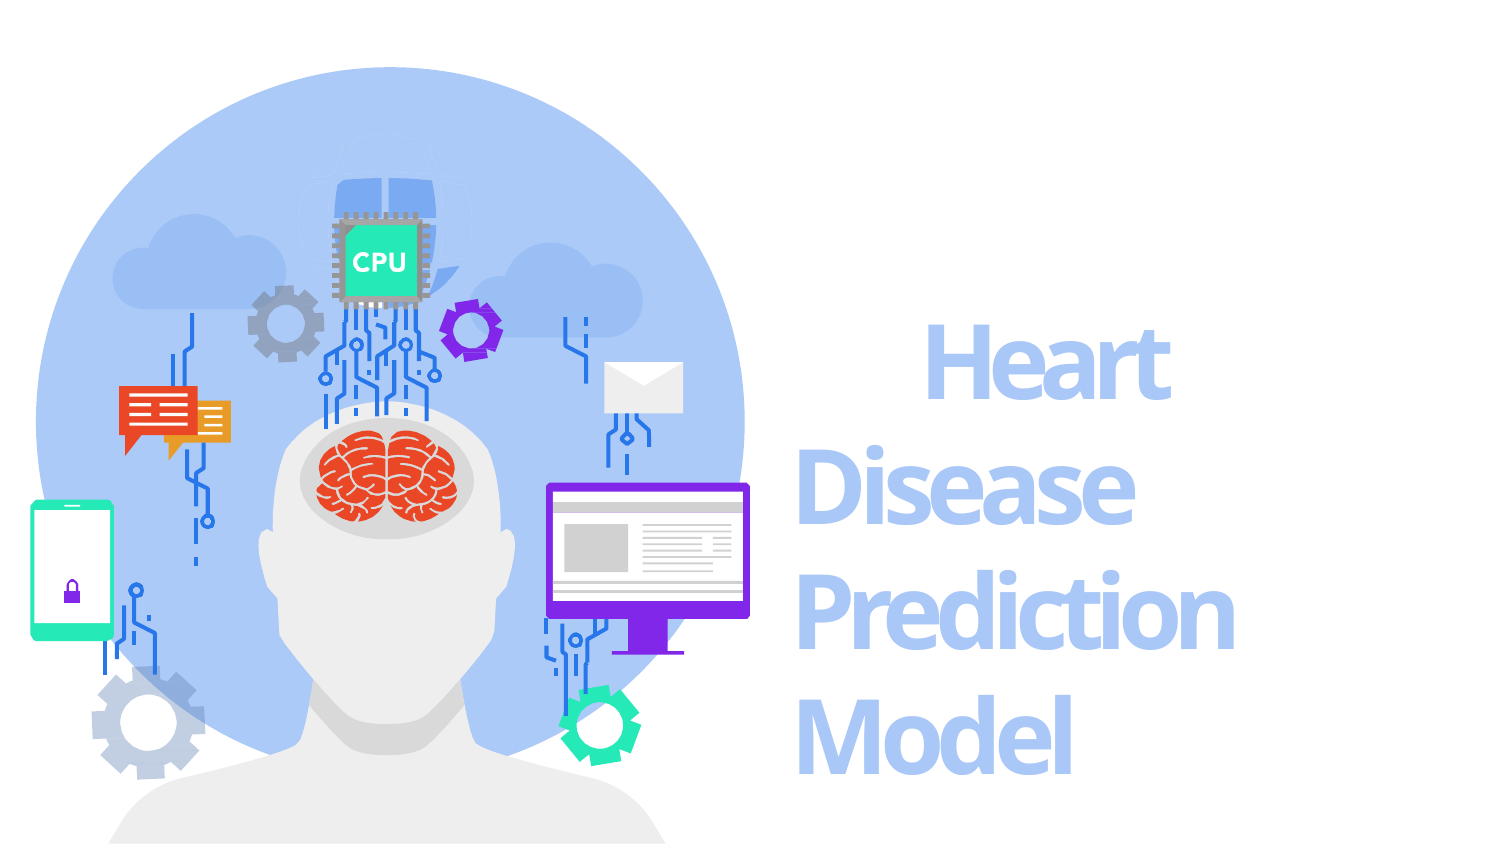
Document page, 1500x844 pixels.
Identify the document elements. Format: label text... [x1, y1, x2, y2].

title Heart Disease Prediction Model [788, 292, 1474, 795]
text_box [30, 66, 751, 844]
